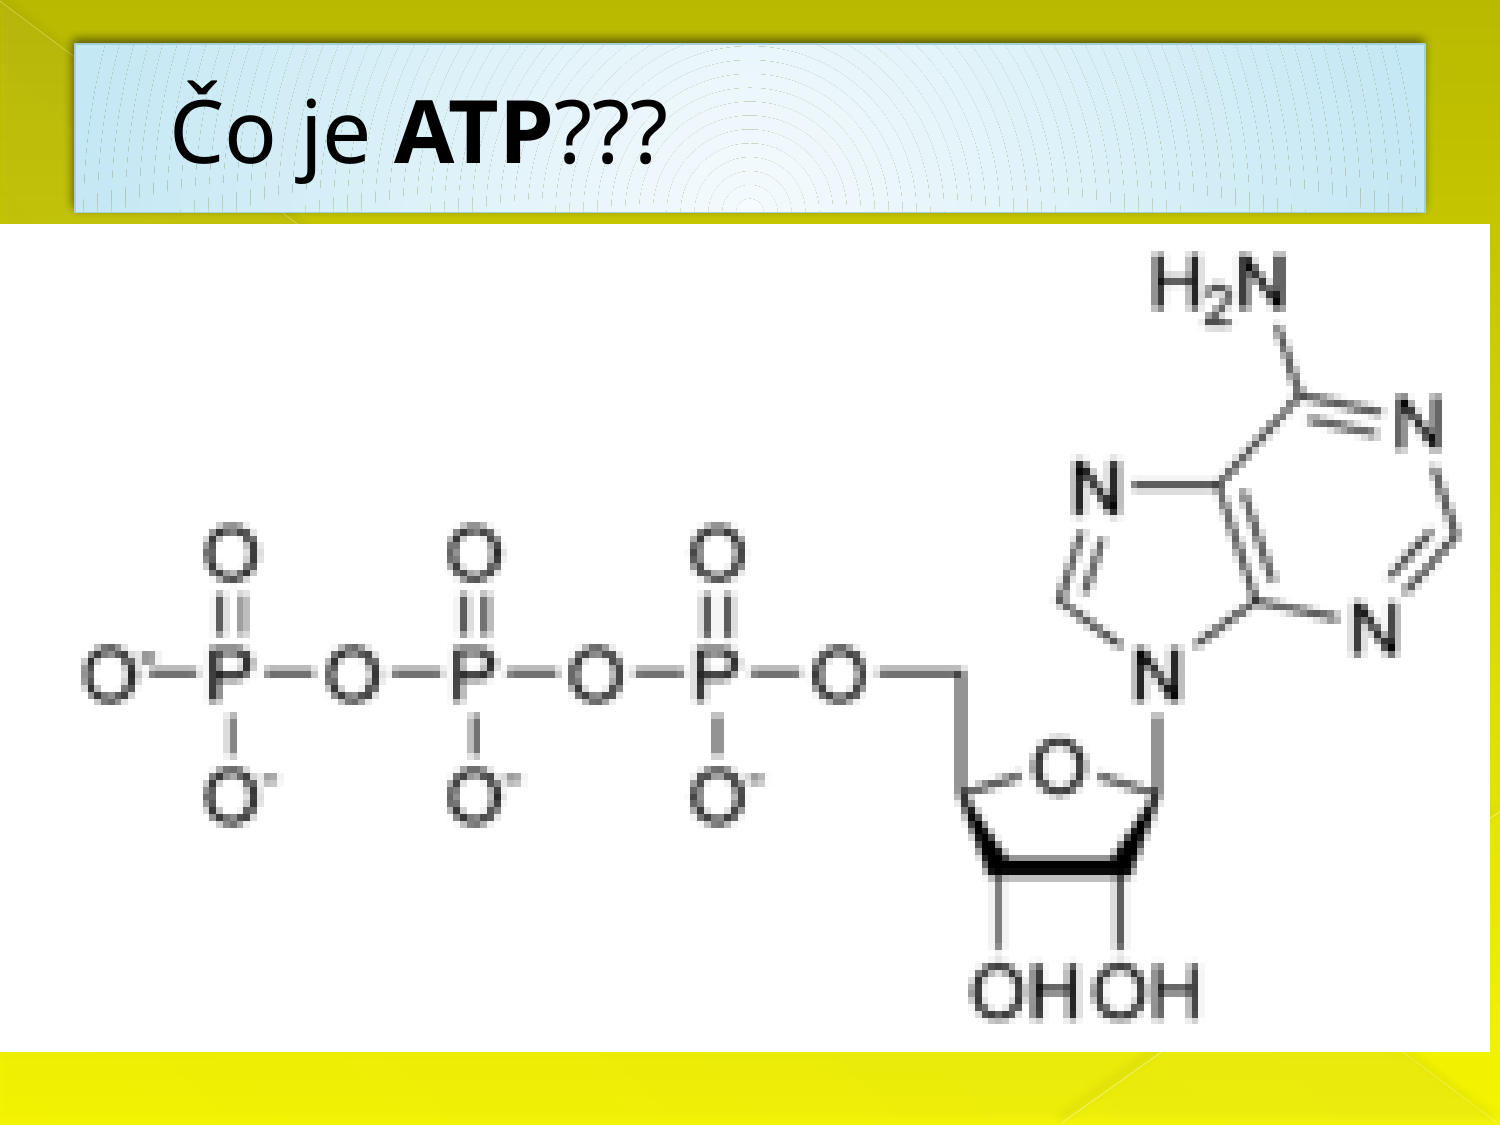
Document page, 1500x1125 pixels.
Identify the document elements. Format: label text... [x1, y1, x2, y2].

title Čo je ATP??? [74, 43, 1426, 212]
picture [0, 224, 1491, 1052]
